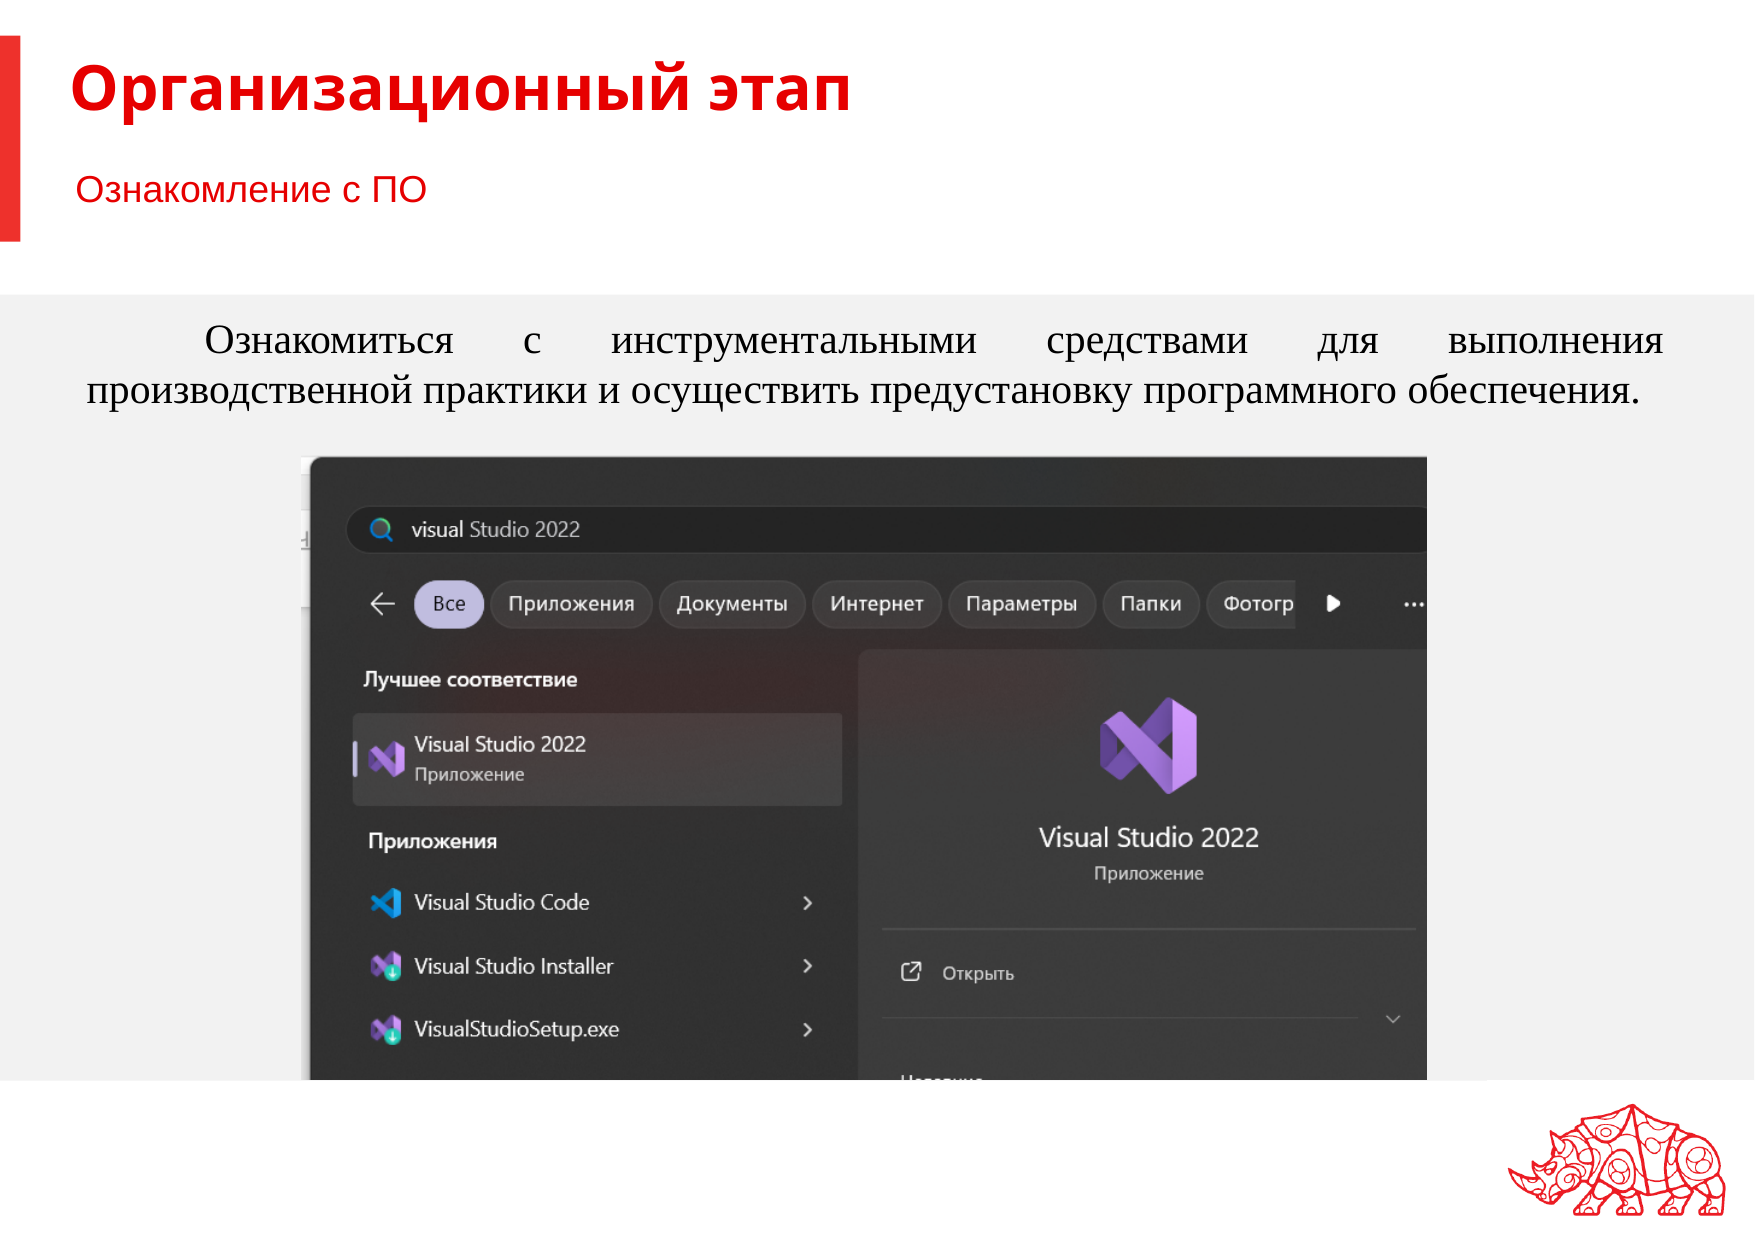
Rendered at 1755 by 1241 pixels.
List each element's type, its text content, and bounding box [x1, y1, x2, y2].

list Ознакомиться с инструментальными средствами для выполнения производственной практики и осуществить предустановку программного обеспечения. [69, 303, 1682, 1060]
title Организационный этап [69, 0, 1659, 102]
list Ознакомление с ПО [58, 102, 1670, 219]
picture [1487, 1080, 1755, 1229]
picture [301, 455, 1427, 1080]
